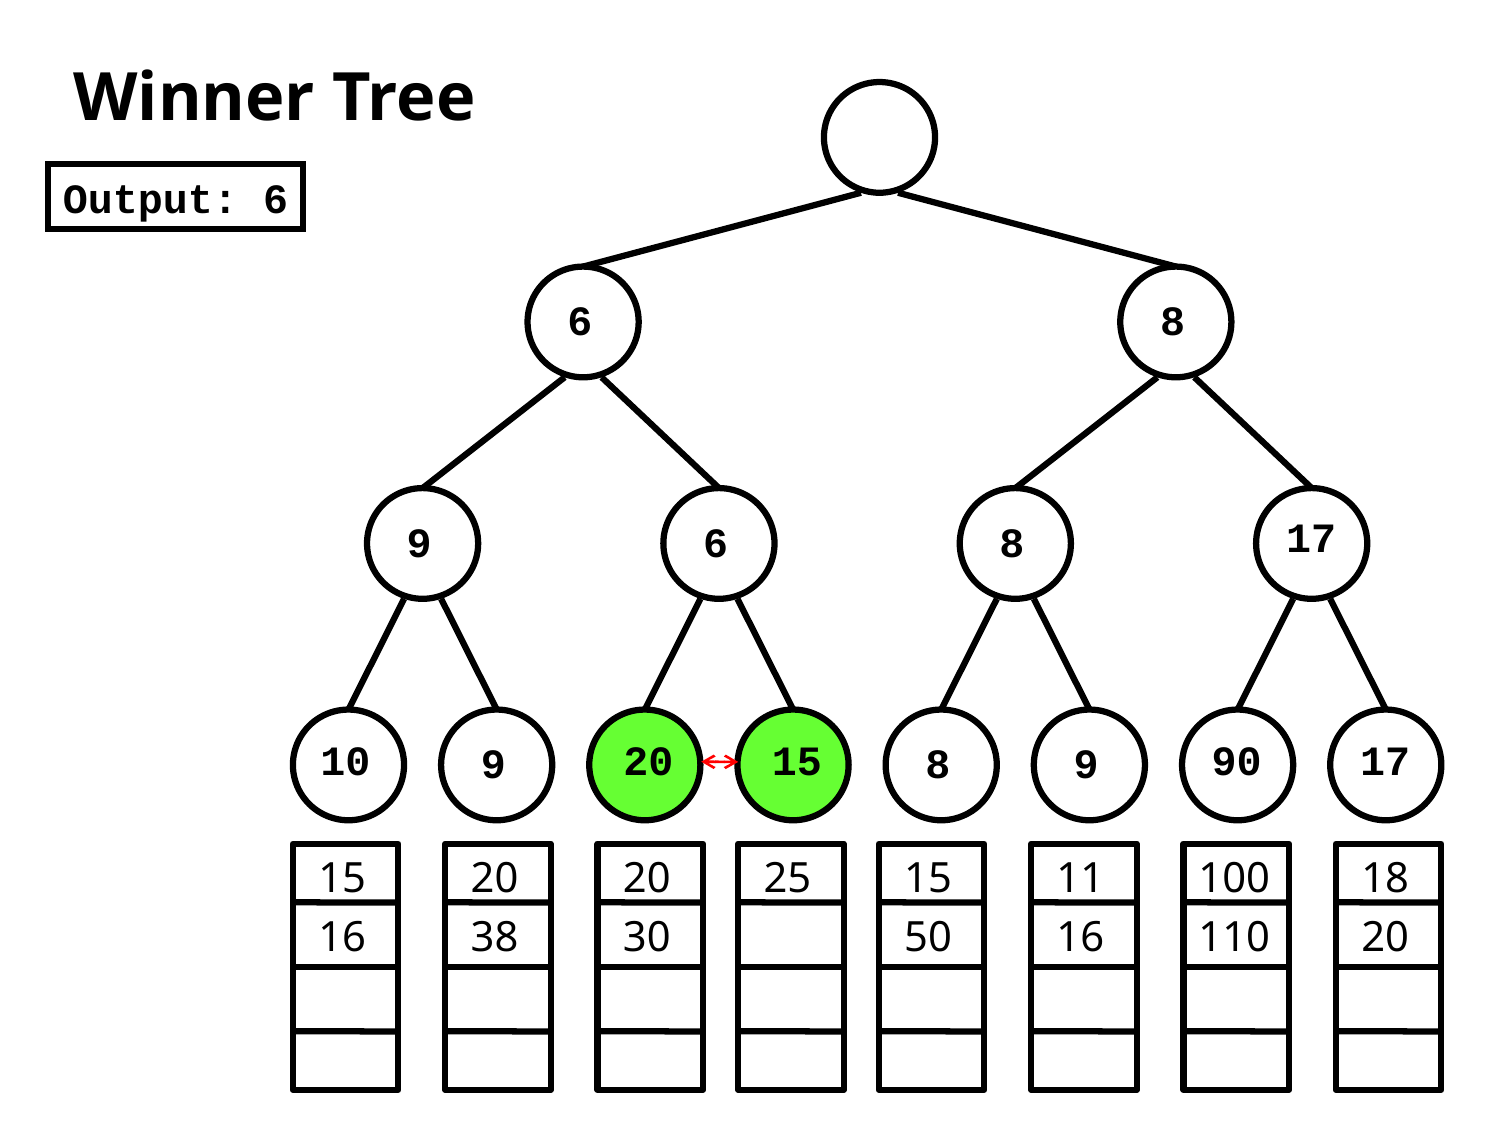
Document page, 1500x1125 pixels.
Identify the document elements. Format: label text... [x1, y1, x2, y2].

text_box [292, 843, 399, 1091]
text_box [1197, 373, 1309, 492]
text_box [1030, 843, 1137, 1091]
text_box Output: 6 [48, 164, 303, 229]
text_box Winner Tree [58, 46, 563, 142]
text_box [1120, 266, 1232, 378]
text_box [1181, 709, 1294, 821]
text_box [1302, 626, 1414, 683]
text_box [878, 843, 985, 1091]
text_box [1030, 361, 1142, 504]
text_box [1329, 709, 1442, 821]
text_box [320, 626, 411, 683]
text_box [617, 626, 707, 683]
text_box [366, 487, 479, 600]
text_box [445, 843, 551, 1091]
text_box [413, 626, 525, 683]
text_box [737, 843, 844, 1091]
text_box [597, 843, 704, 1091]
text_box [959, 487, 1072, 600]
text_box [292, 709, 405, 821]
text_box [1209, 626, 1300, 683]
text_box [1335, 843, 1442, 1091]
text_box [823, 81, 936, 193]
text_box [1006, 626, 1118, 683]
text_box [1183, 843, 1291, 1091]
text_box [1033, 709, 1146, 821]
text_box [437, 361, 550, 504]
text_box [913, 626, 1003, 683]
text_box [604, 373, 716, 492]
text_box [999, 90, 1075, 369]
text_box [663, 487, 775, 600]
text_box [1253, 487, 1369, 600]
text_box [684, 90, 760, 369]
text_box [527, 266, 639, 378]
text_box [588, 709, 701, 821]
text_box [709, 626, 821, 683]
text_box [885, 709, 997, 821]
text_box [737, 709, 849, 821]
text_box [440, 709, 553, 821]
